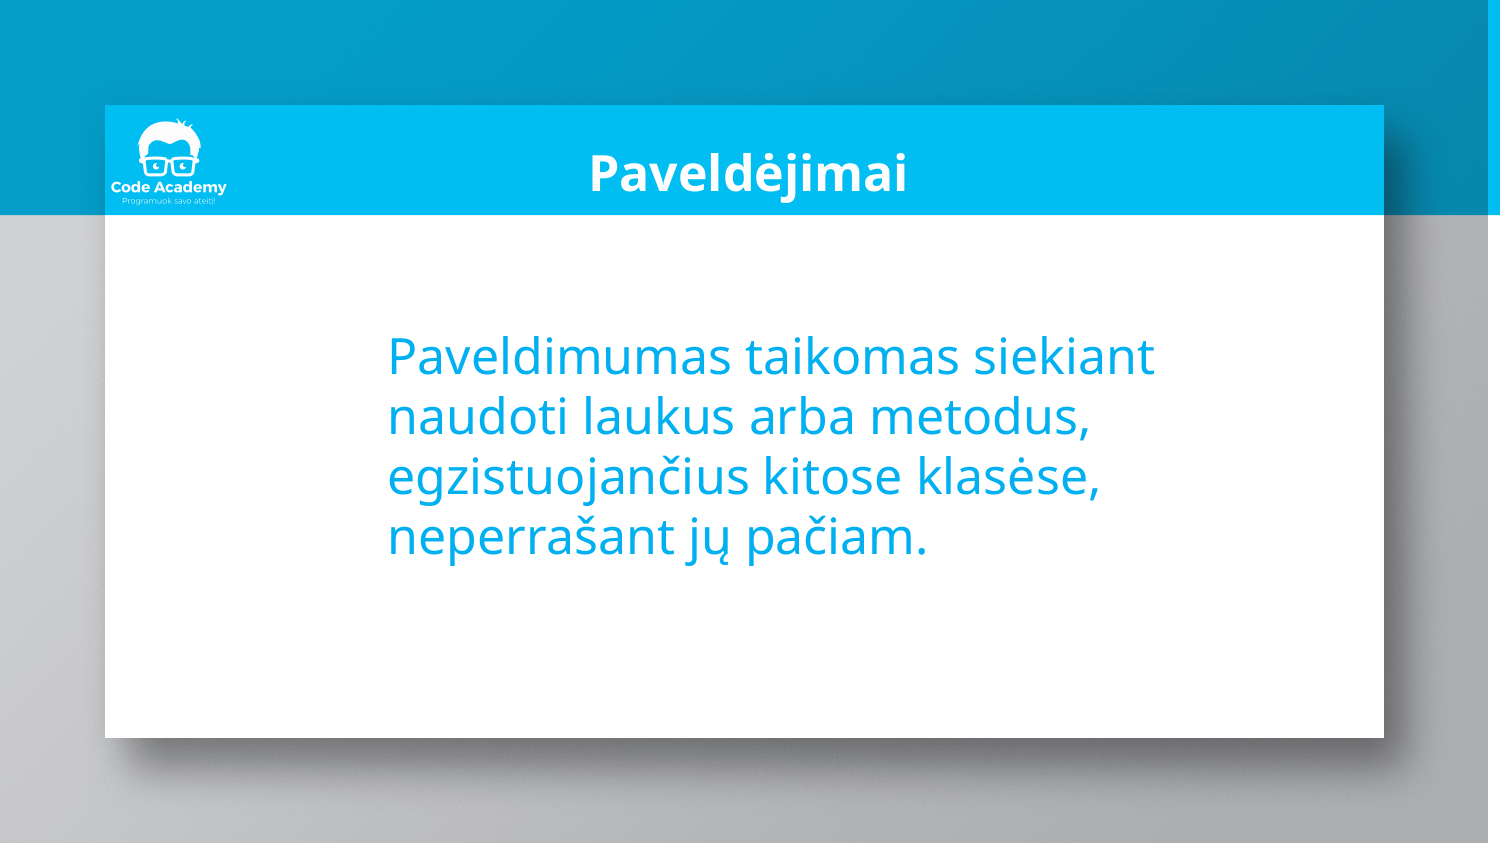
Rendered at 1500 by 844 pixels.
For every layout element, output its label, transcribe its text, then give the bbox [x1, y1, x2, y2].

title Paveldėjimai [241, 106, 1257, 217]
picture [122, 182, 144, 192]
picture [204, 185, 211, 192]
picture [156, 182, 164, 192]
list Paveldimumas taikomas siekiant naudoti laukus arba metodus, egzistuojančius kitose klasėse, neperrašant jų pačiam. [241, 237, 1308, 711]
picture [139, 121, 200, 176]
picture [0, 216, 1488, 843]
